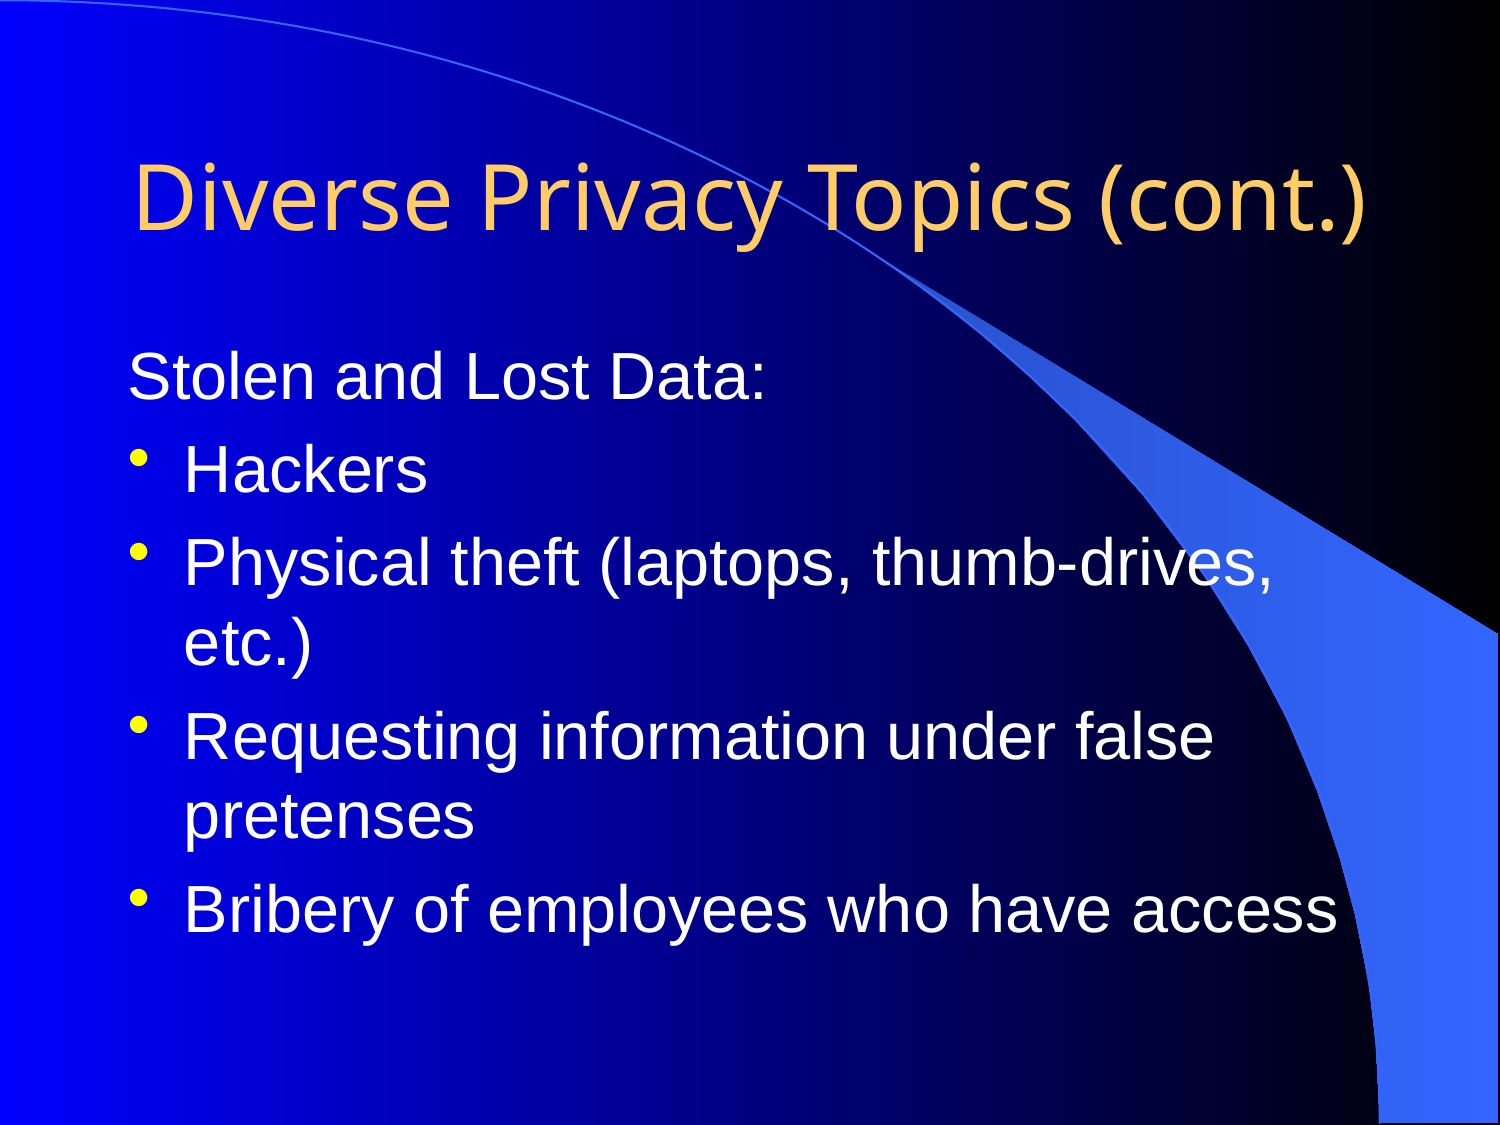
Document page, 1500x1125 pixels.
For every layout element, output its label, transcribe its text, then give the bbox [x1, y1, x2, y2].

title Diverse Privacy Topics (cont.) [112, 99, 1388, 288]
list Stolen and Lost Data: Hackers Physical theft (laptops, thumb-drives, etc.) Requesting information under false pretenses Bribery of employees who have access [112, 324, 1388, 1001]
